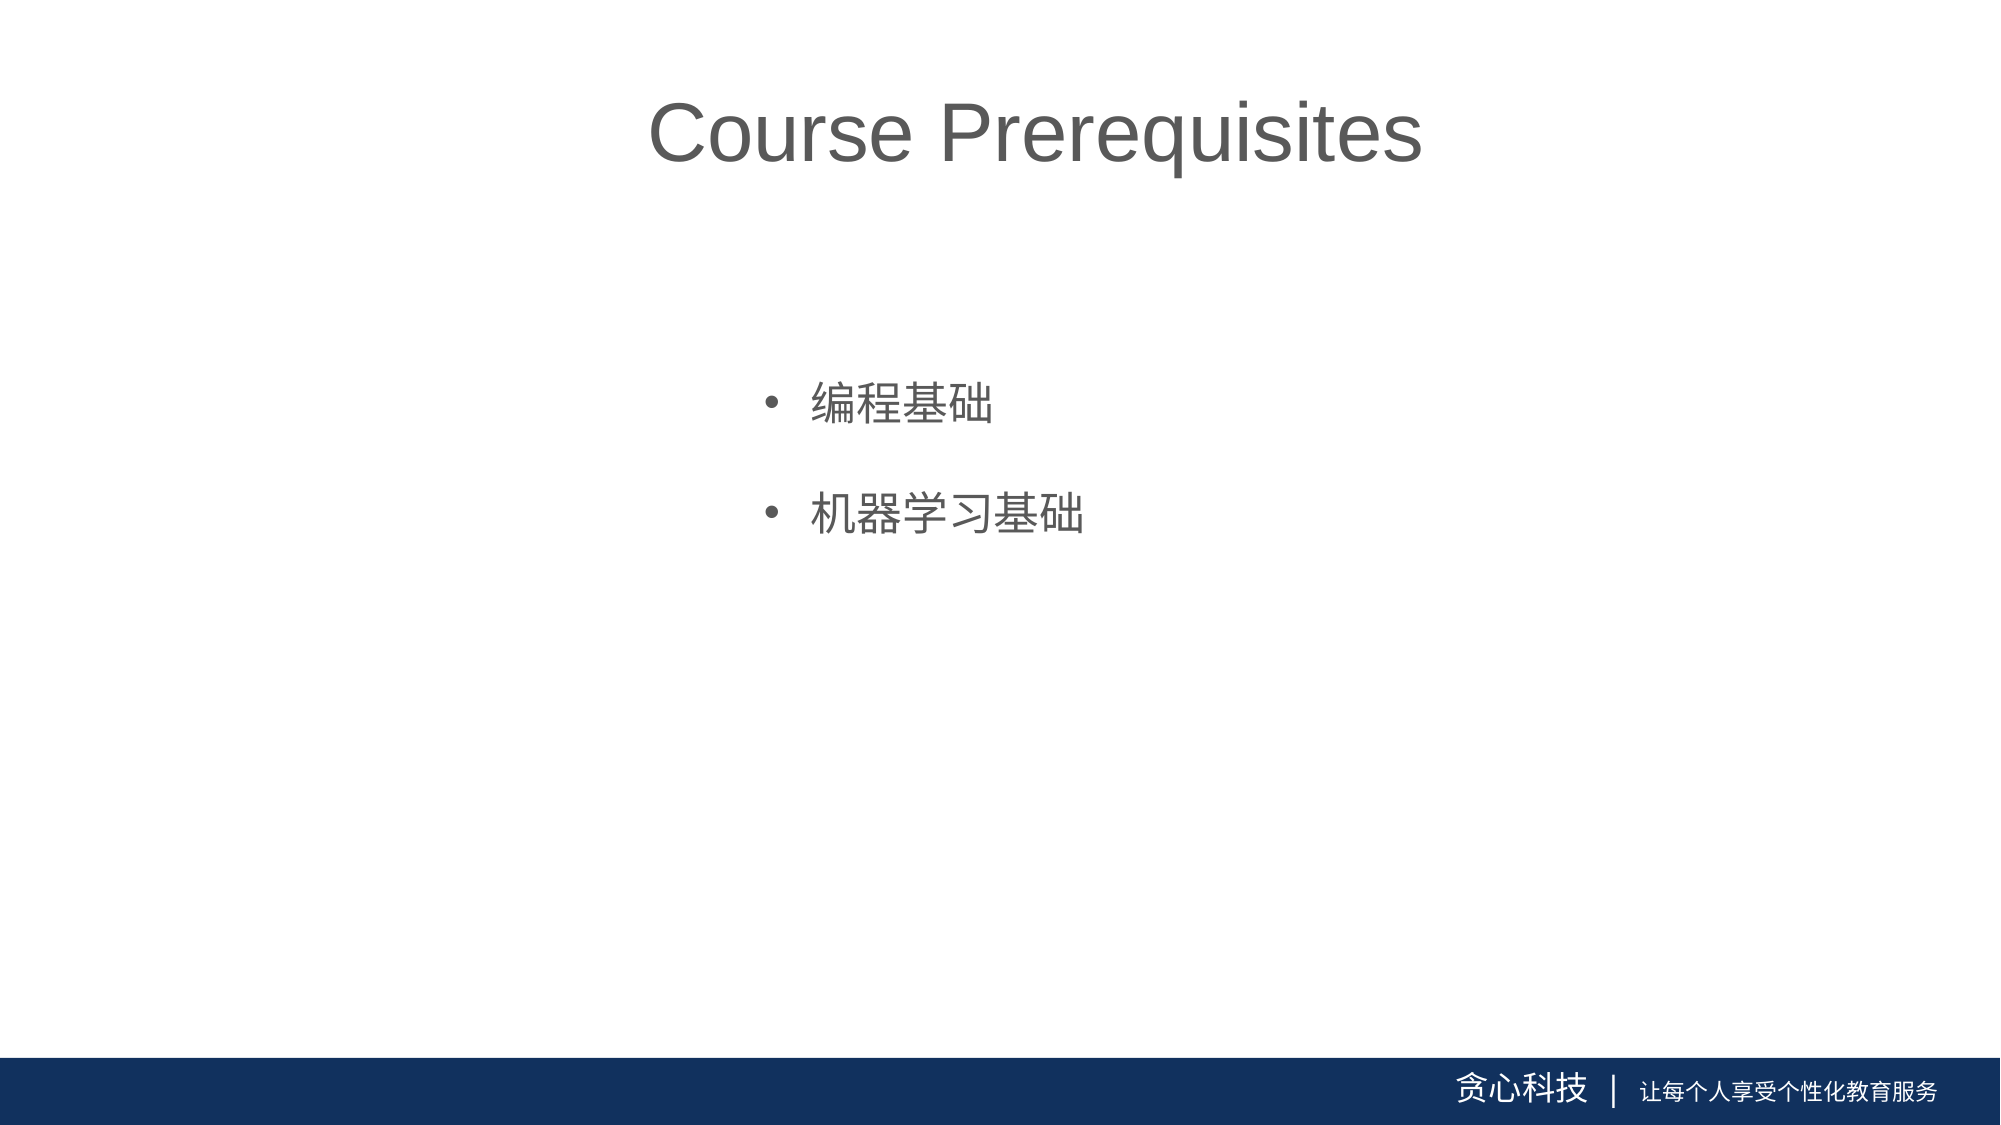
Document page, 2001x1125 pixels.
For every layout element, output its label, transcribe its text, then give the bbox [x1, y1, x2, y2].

text_box 编程基础 机器学习基础 [749, 312, 1537, 547]
text_box Course Prerequisites [318, 70, 1754, 186]
